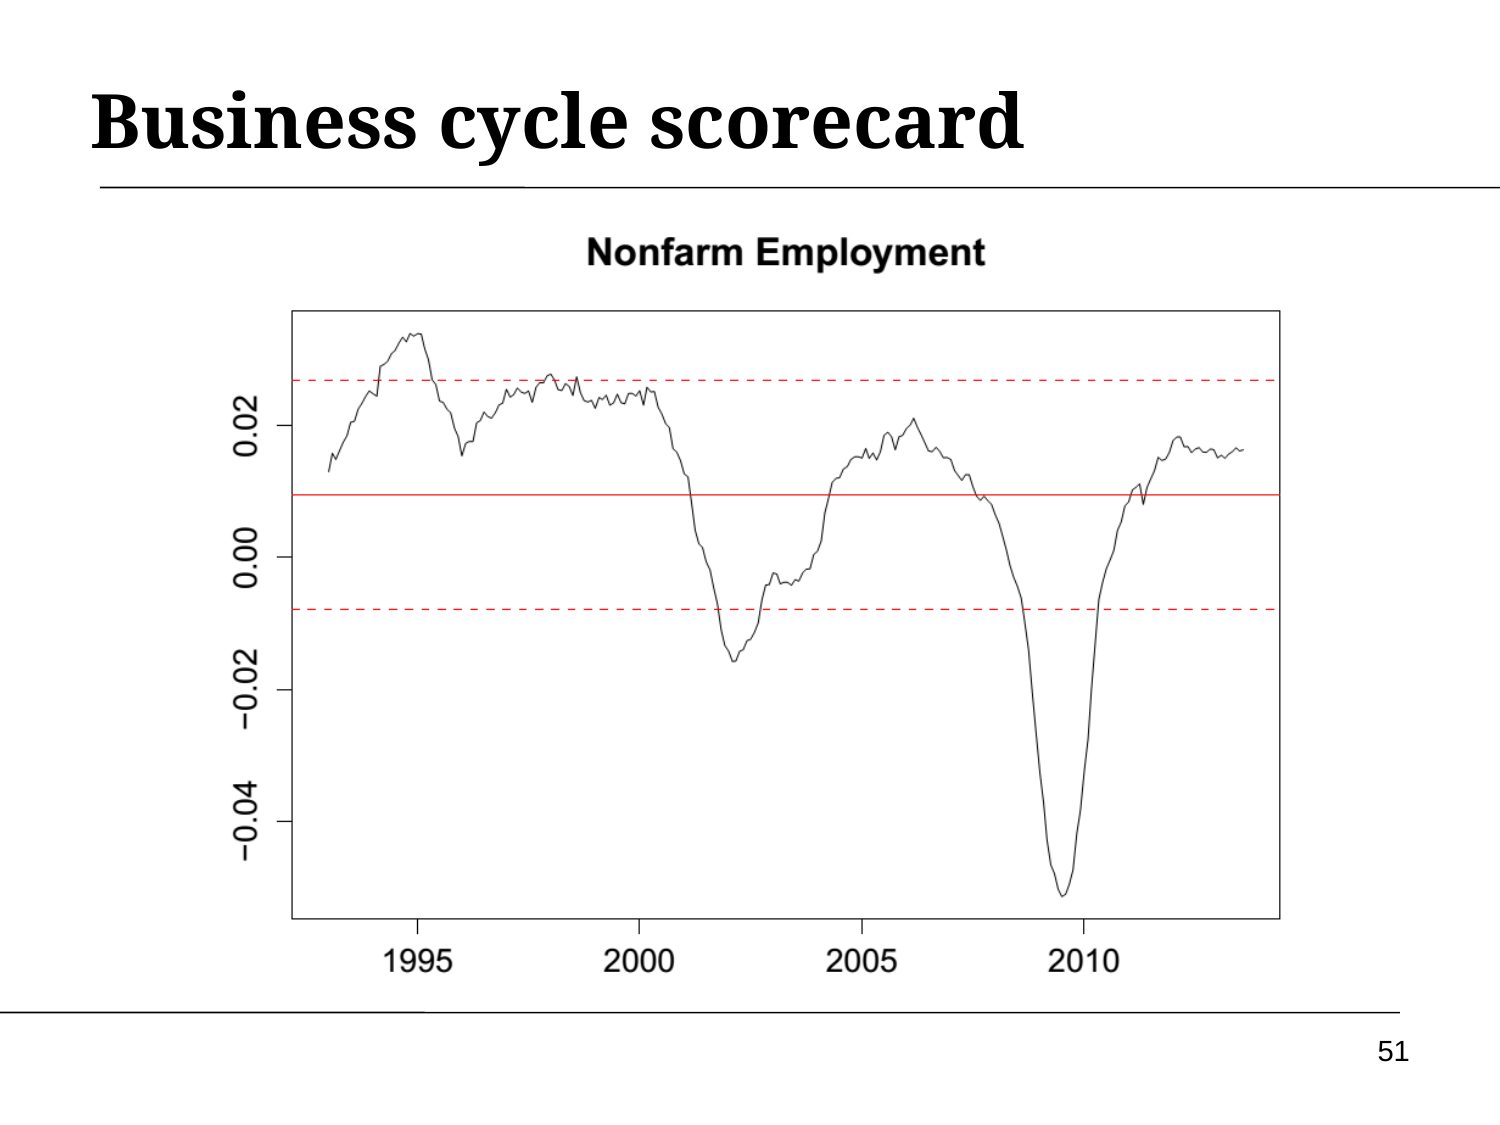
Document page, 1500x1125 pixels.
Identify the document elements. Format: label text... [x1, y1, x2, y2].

title Business cycle scorecard [74, 49, 1426, 188]
picture [199, 219, 1301, 1001]
slide_number 51 [1074, 1024, 1426, 1103]
